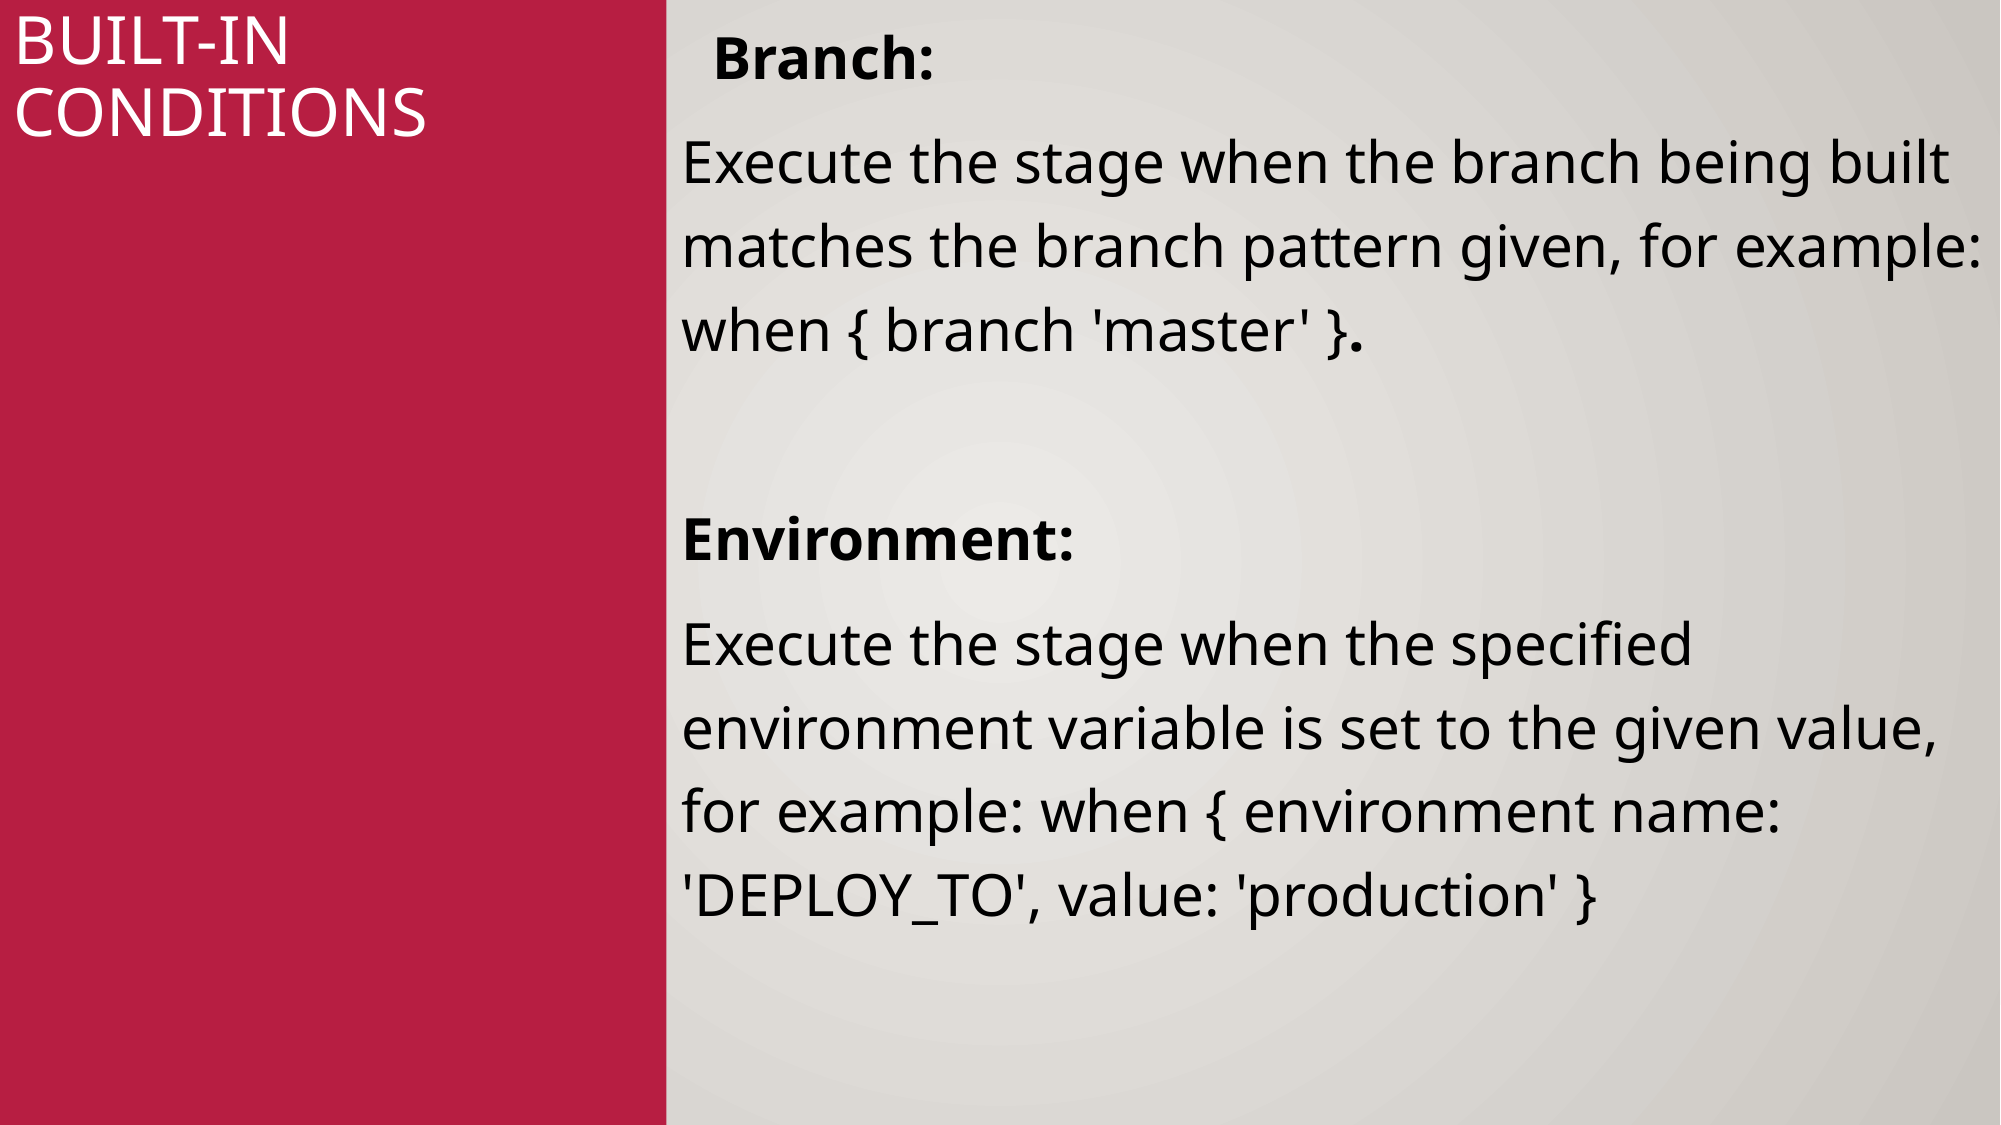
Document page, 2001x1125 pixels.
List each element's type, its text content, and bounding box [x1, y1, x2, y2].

title Built-in Conditions [0, 0, 666, 1125]
list Branch: Execute the stage when the branch being built matches the branch pattern given, for example: when { branch 'master' }. Environment: Execute the stage when the specified environment variable is set to the given value, for example: when { environment name: 'DEPLOY_TO', value: 'production' } [666, 0, 2000, 1124]
